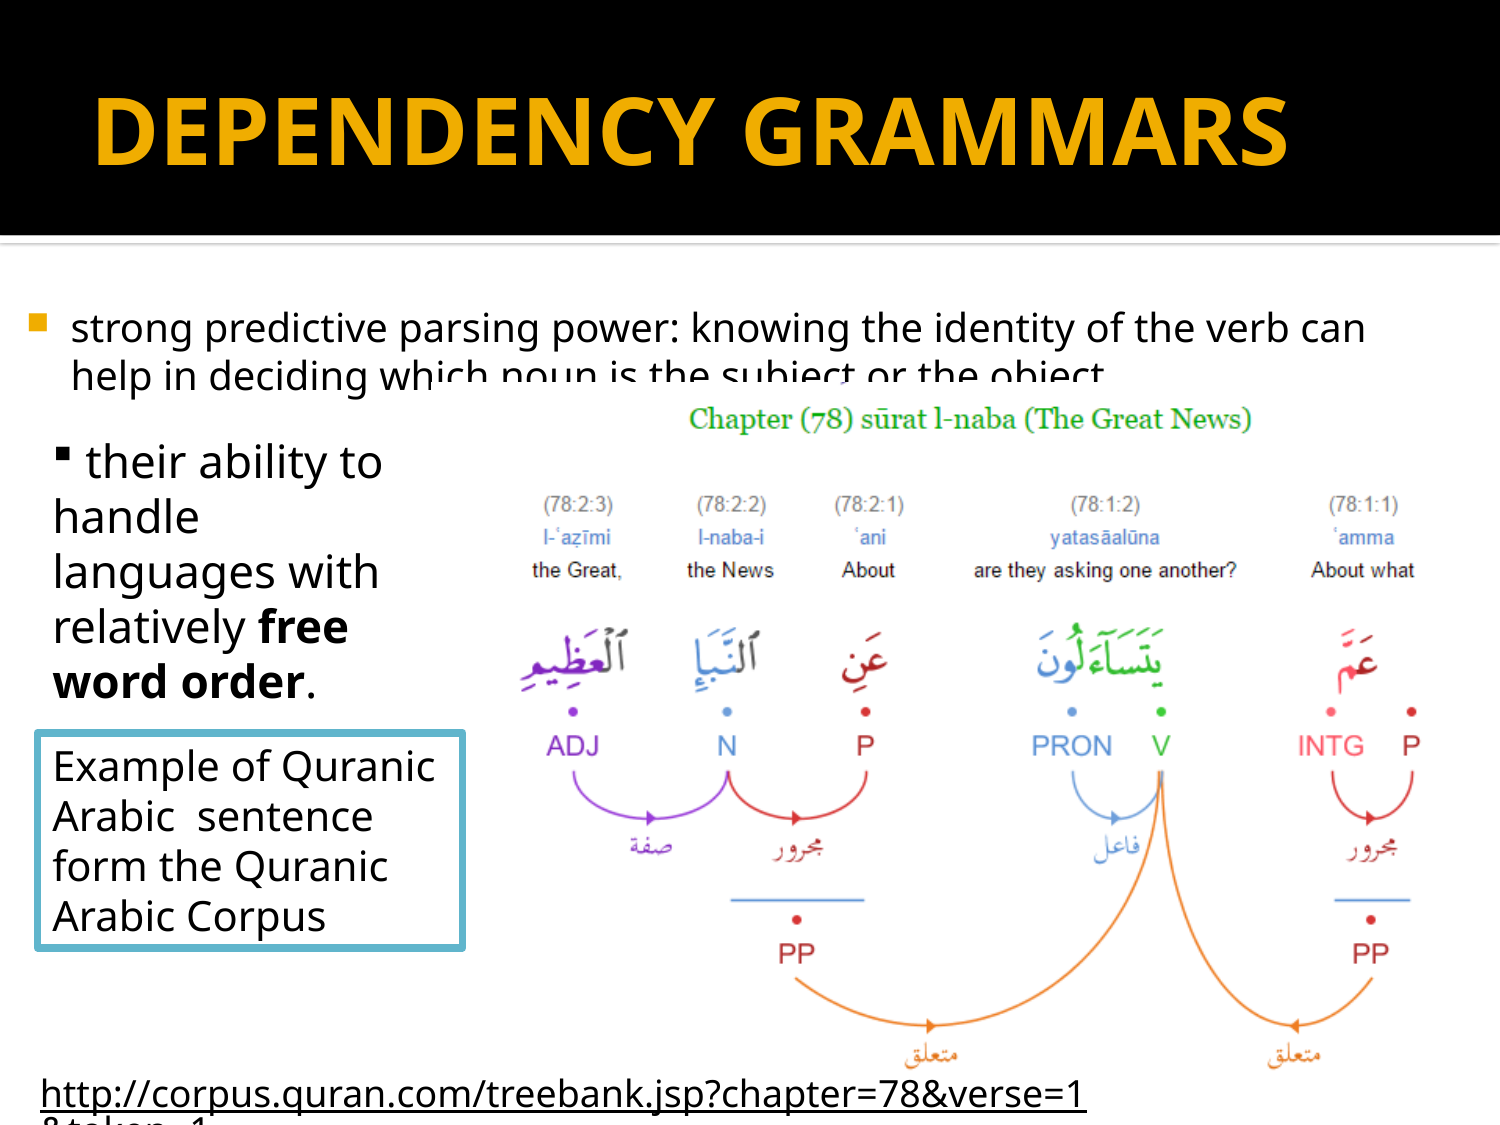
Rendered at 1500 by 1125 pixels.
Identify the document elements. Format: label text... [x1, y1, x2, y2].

list strong predictive parsing power: knowing the identity of the verb can help in deciding which noun is the subject or the object. [0, 287, 1450, 409]
text_box Example of Quranic Arabic sentence form the Quranic Arabic Corpus [34, 729, 425, 952]
picture [431, 382, 1500, 1075]
text_box their ability to handle languages with relatively free word order. [37, 425, 425, 715]
title DEPENDENCY GRAMMARS [75, 25, 1425, 231]
text_box http://corpus.quran.com/treebank.jsp?chapter=78&verse=1&token=1 [24, 1062, 1125, 1125]
